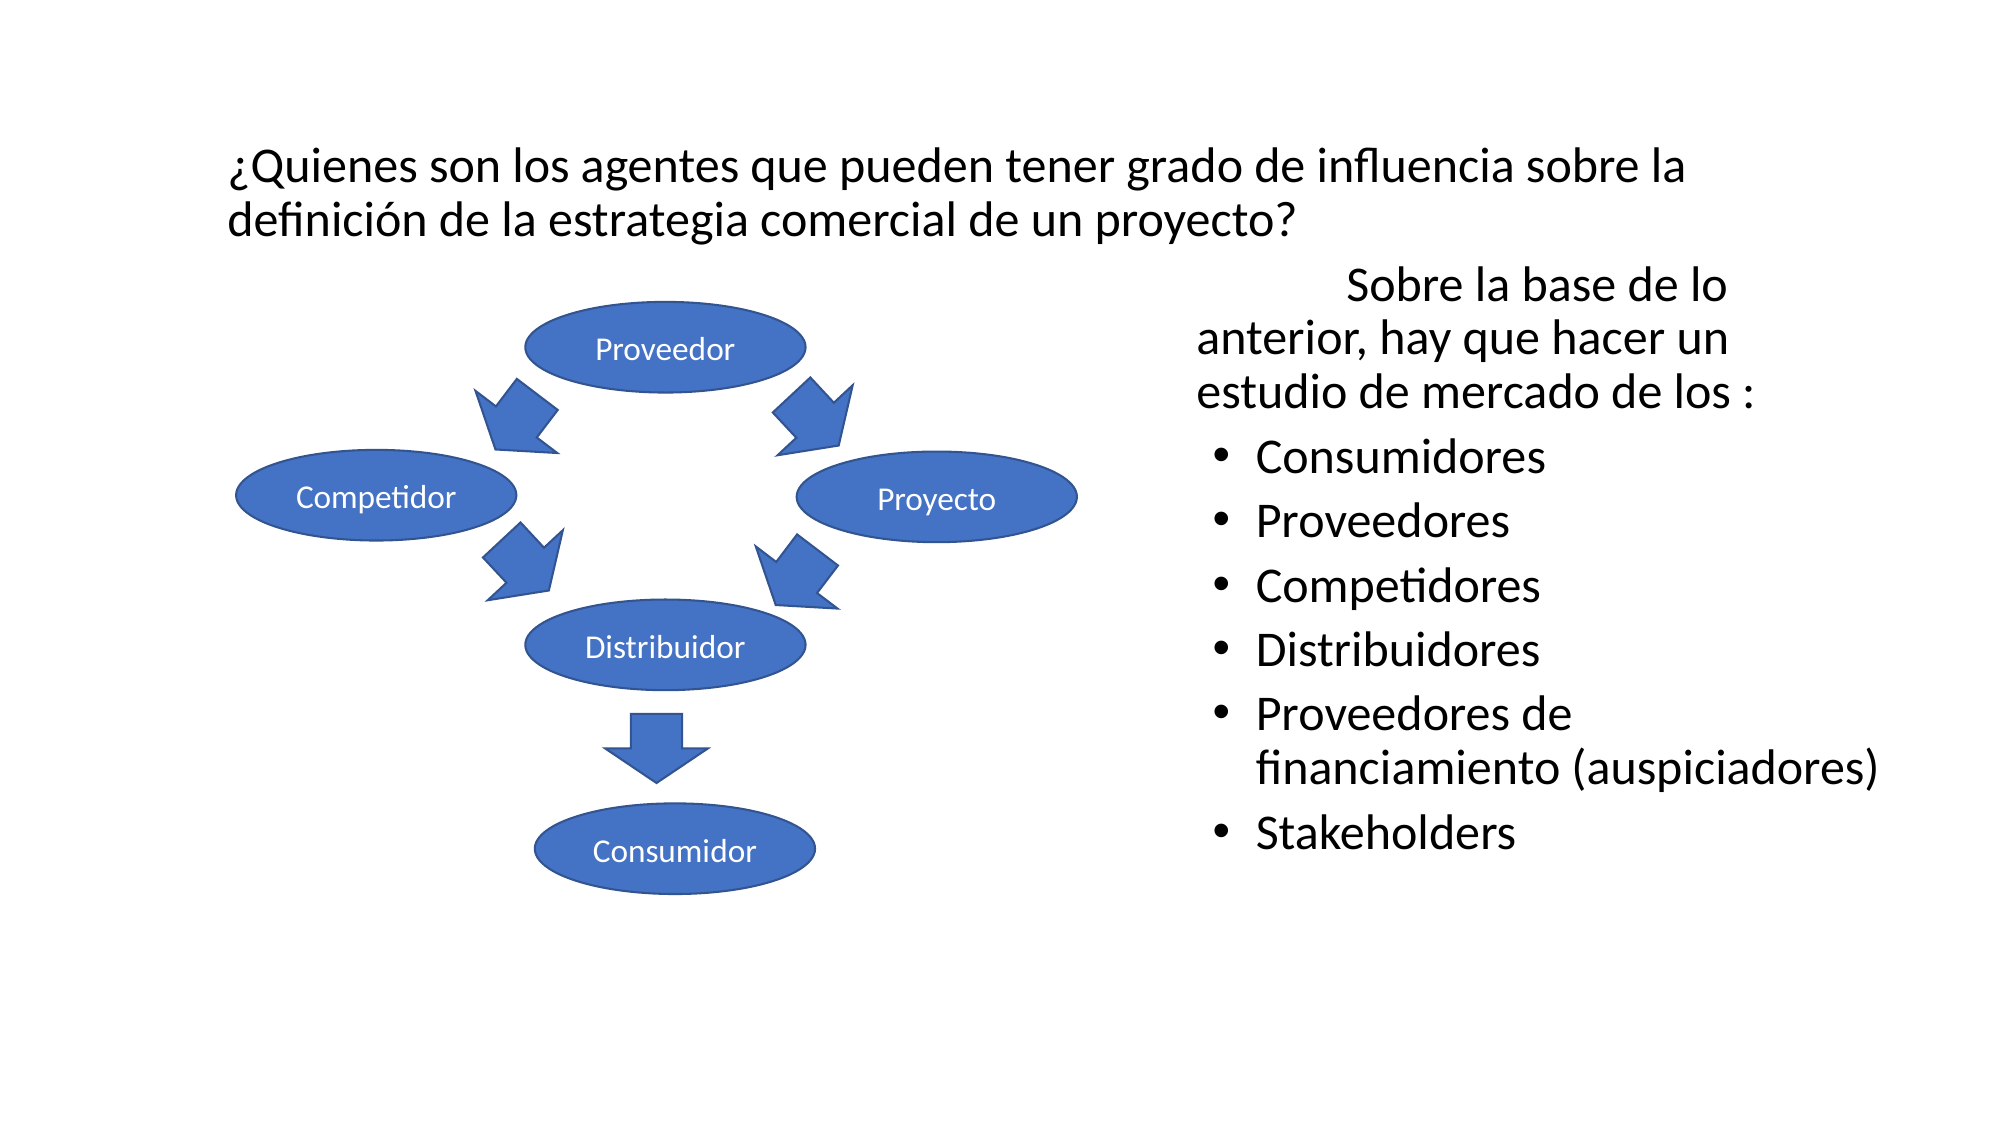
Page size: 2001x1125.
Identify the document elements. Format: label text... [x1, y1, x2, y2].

list ¿Quienes son los agentes que pueden tener grado de influencia sobre la definición de la estrategia comercial de un proyecto? Sobre la base de lo anterior, hay que hacer un estudio de mercado de los : Consumidores Proveedores Competidores Distribuidores Proveedores de financiamiento (auspiciadores) Stakeholders [137, 132, 1901, 1009]
text_box Proveedor [524, 300, 807, 394]
text_box Competidor [235, 448, 518, 542]
text_box Consumidor [533, 802, 817, 896]
text_box [481, 520, 565, 602]
text_box Distribuidor [524, 598, 807, 692]
text_box [753, 532, 841, 610]
text_box Proyecto [795, 450, 1078, 544]
text_box [771, 376, 855, 457]
text_box [473, 377, 561, 455]
text_box [601, 712, 712, 785]
